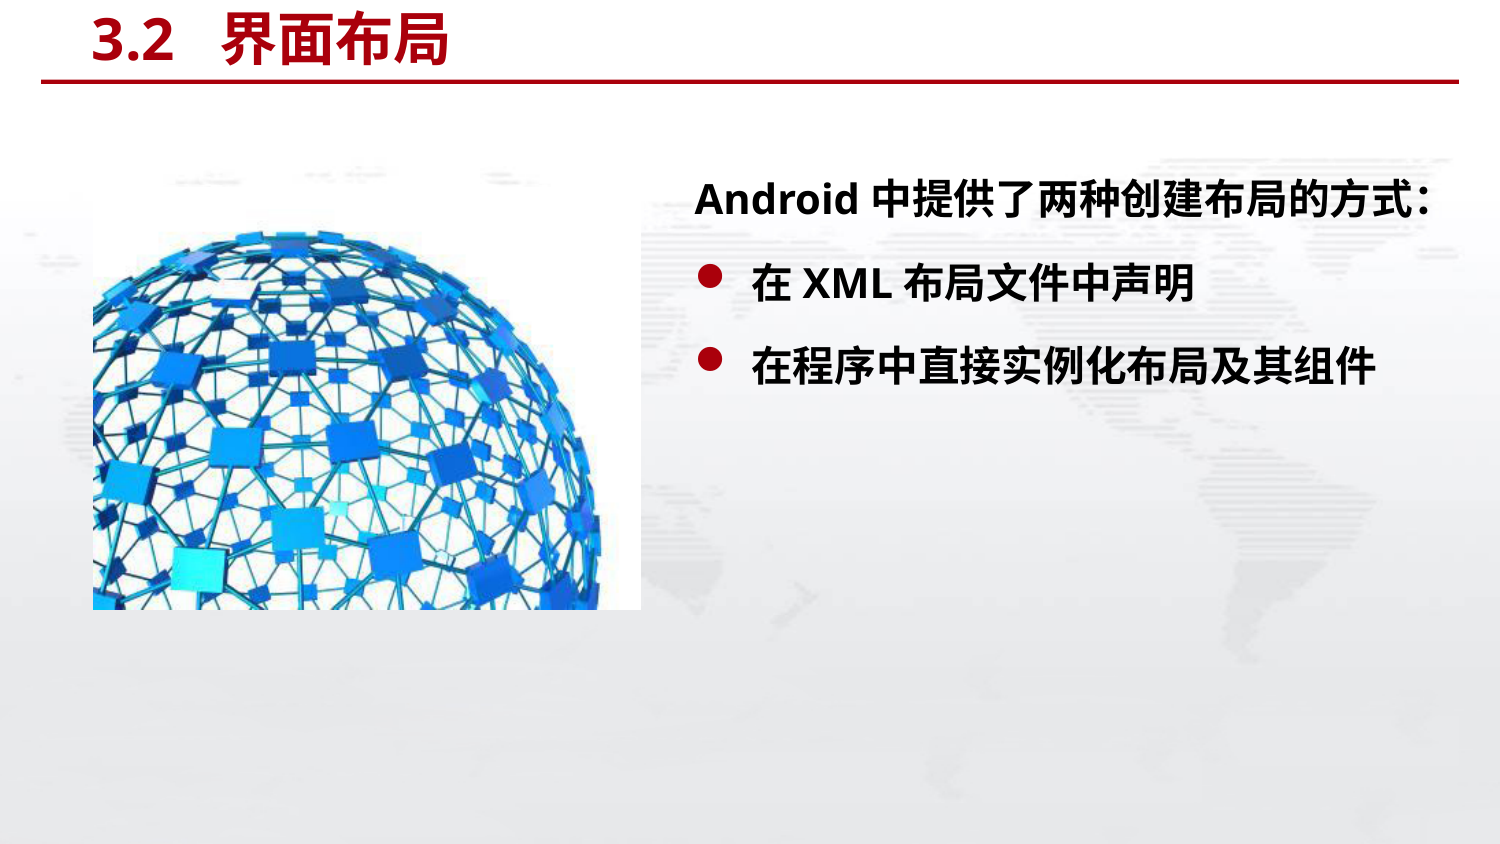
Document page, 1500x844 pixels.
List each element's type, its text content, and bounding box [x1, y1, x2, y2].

list Android中提供了两种创建布局的方式： 在XML布局文件中声明 在程序中直接实例化布局及其组件 [679, 140, 1429, 481]
picture [0, 0, 1500, 844]
title 3.2 界面布局 [76, 2, 873, 71]
